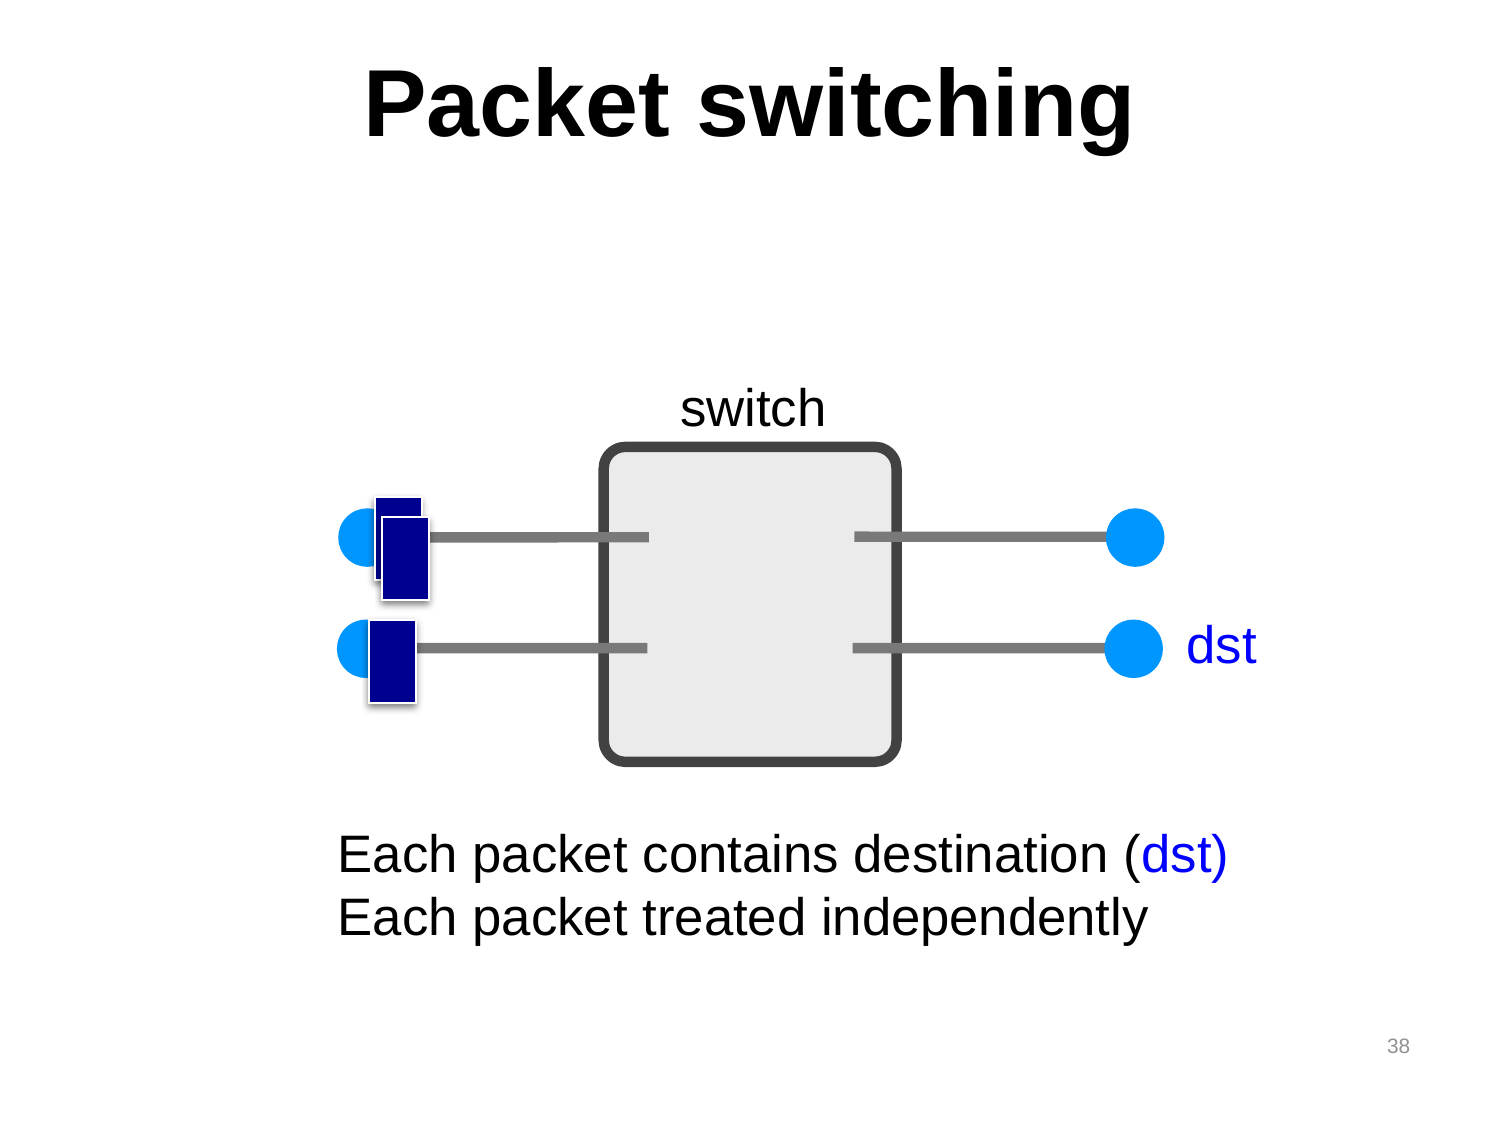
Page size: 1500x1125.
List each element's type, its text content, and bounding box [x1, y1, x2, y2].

text_box [375, 496, 422, 580]
text_box [382, 517, 429, 600]
title Packet switching [0, 20, 1500, 163]
text_box [369, 620, 416, 703]
slide_number 38 [1074, 1024, 1426, 1101]
text_box [1104, 619, 1163, 679]
text_box [603, 446, 897, 762]
text_box dst [1180, 604, 1264, 680]
text_box [1105, 508, 1165, 567]
text_box [336, 619, 367, 678]
text_box Each packet contains destination (dst) Each packet treated independently [331, 813, 1236, 952]
text_box switch [674, 367, 833, 443]
text_box [338, 508, 369, 567]
